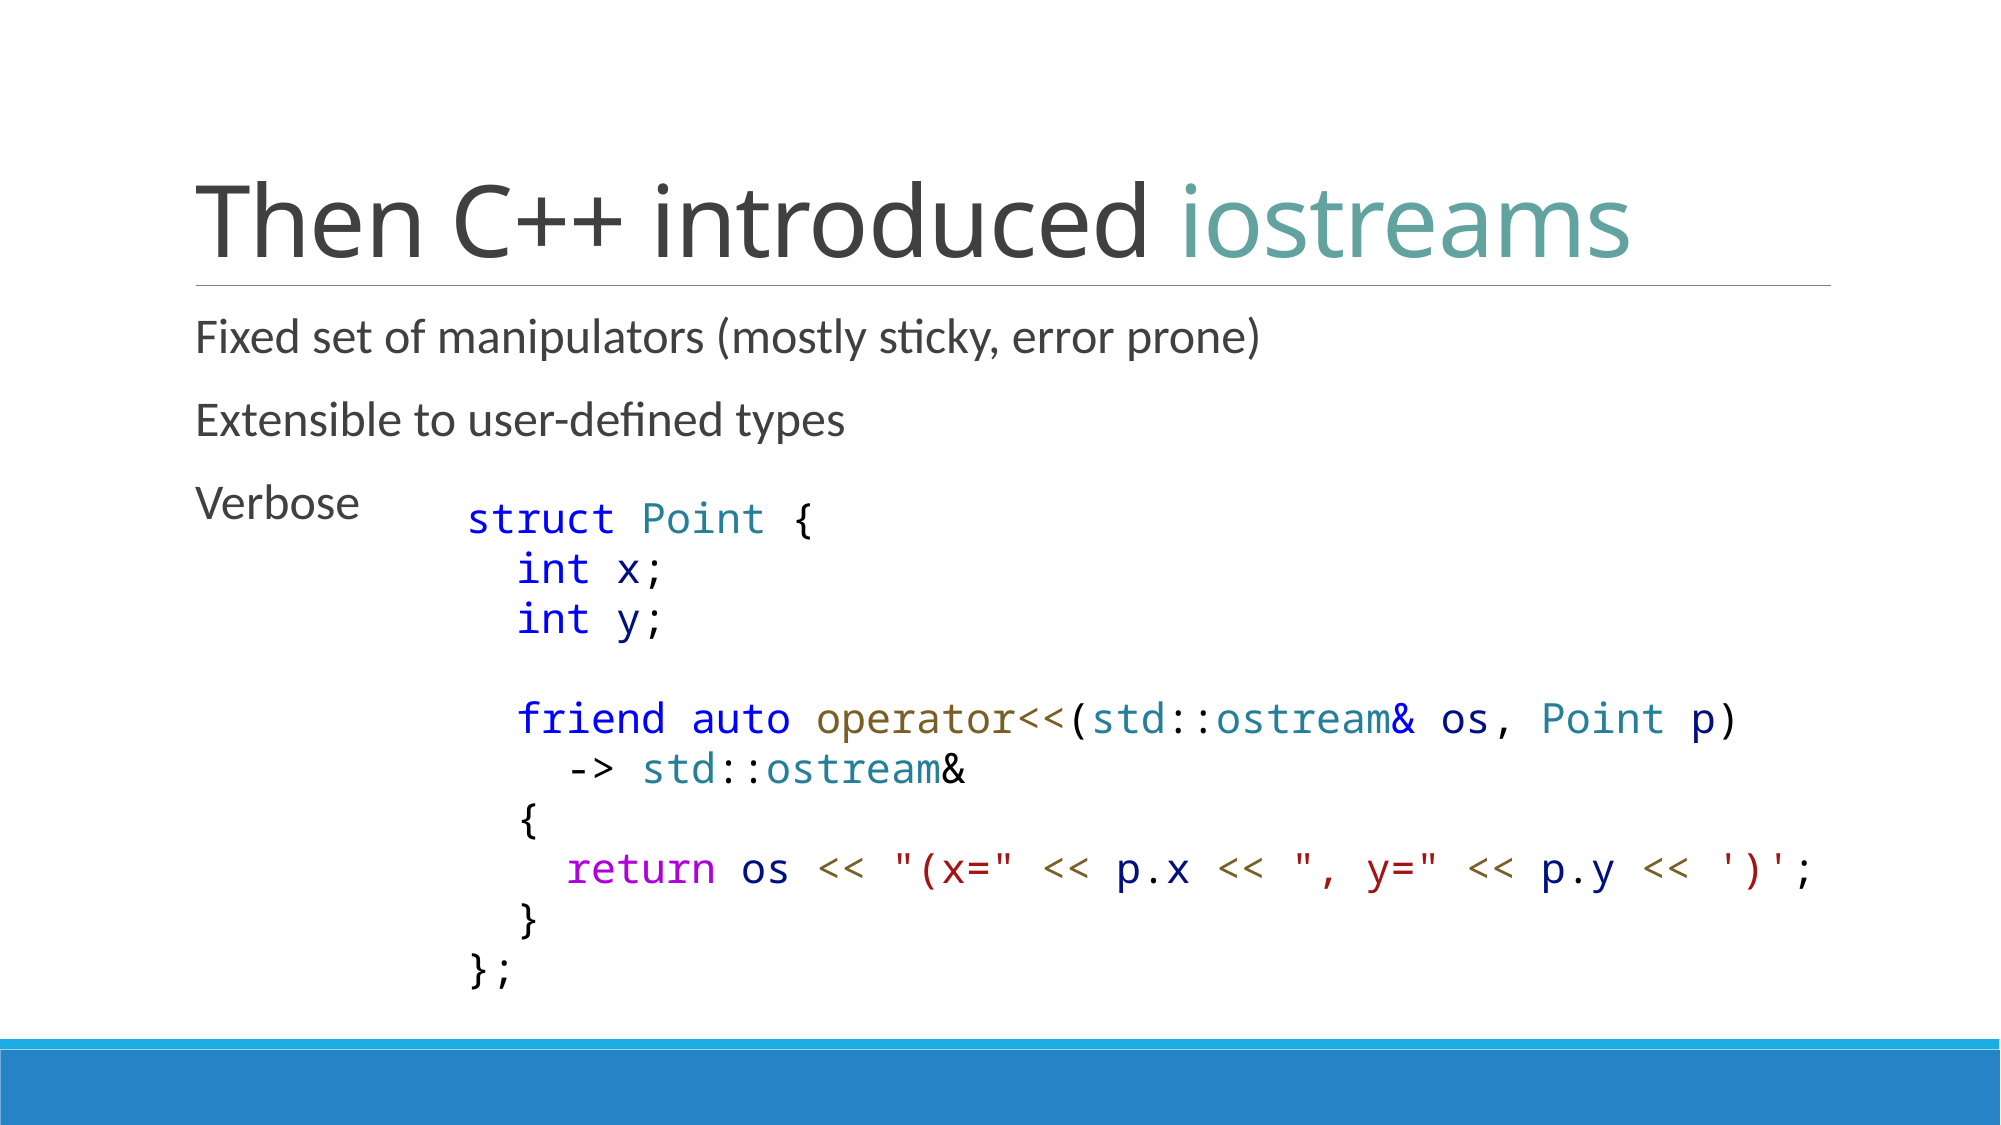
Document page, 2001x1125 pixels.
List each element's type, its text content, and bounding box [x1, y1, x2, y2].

title Then C++ introduced iostreams [180, 47, 1830, 285]
list Fixed set of manipulators (mostly sticky, error prone) Extensible to user-defined types Verbose [180, 302, 1830, 963]
text_box struct Point { int x; int y; friend auto operator<<(std::ostream& os, Point p) -> std::ostream& { return os << "(x=" << p.x << ", y=" << p.y << ')'; } }; [451, 484, 1831, 1050]
